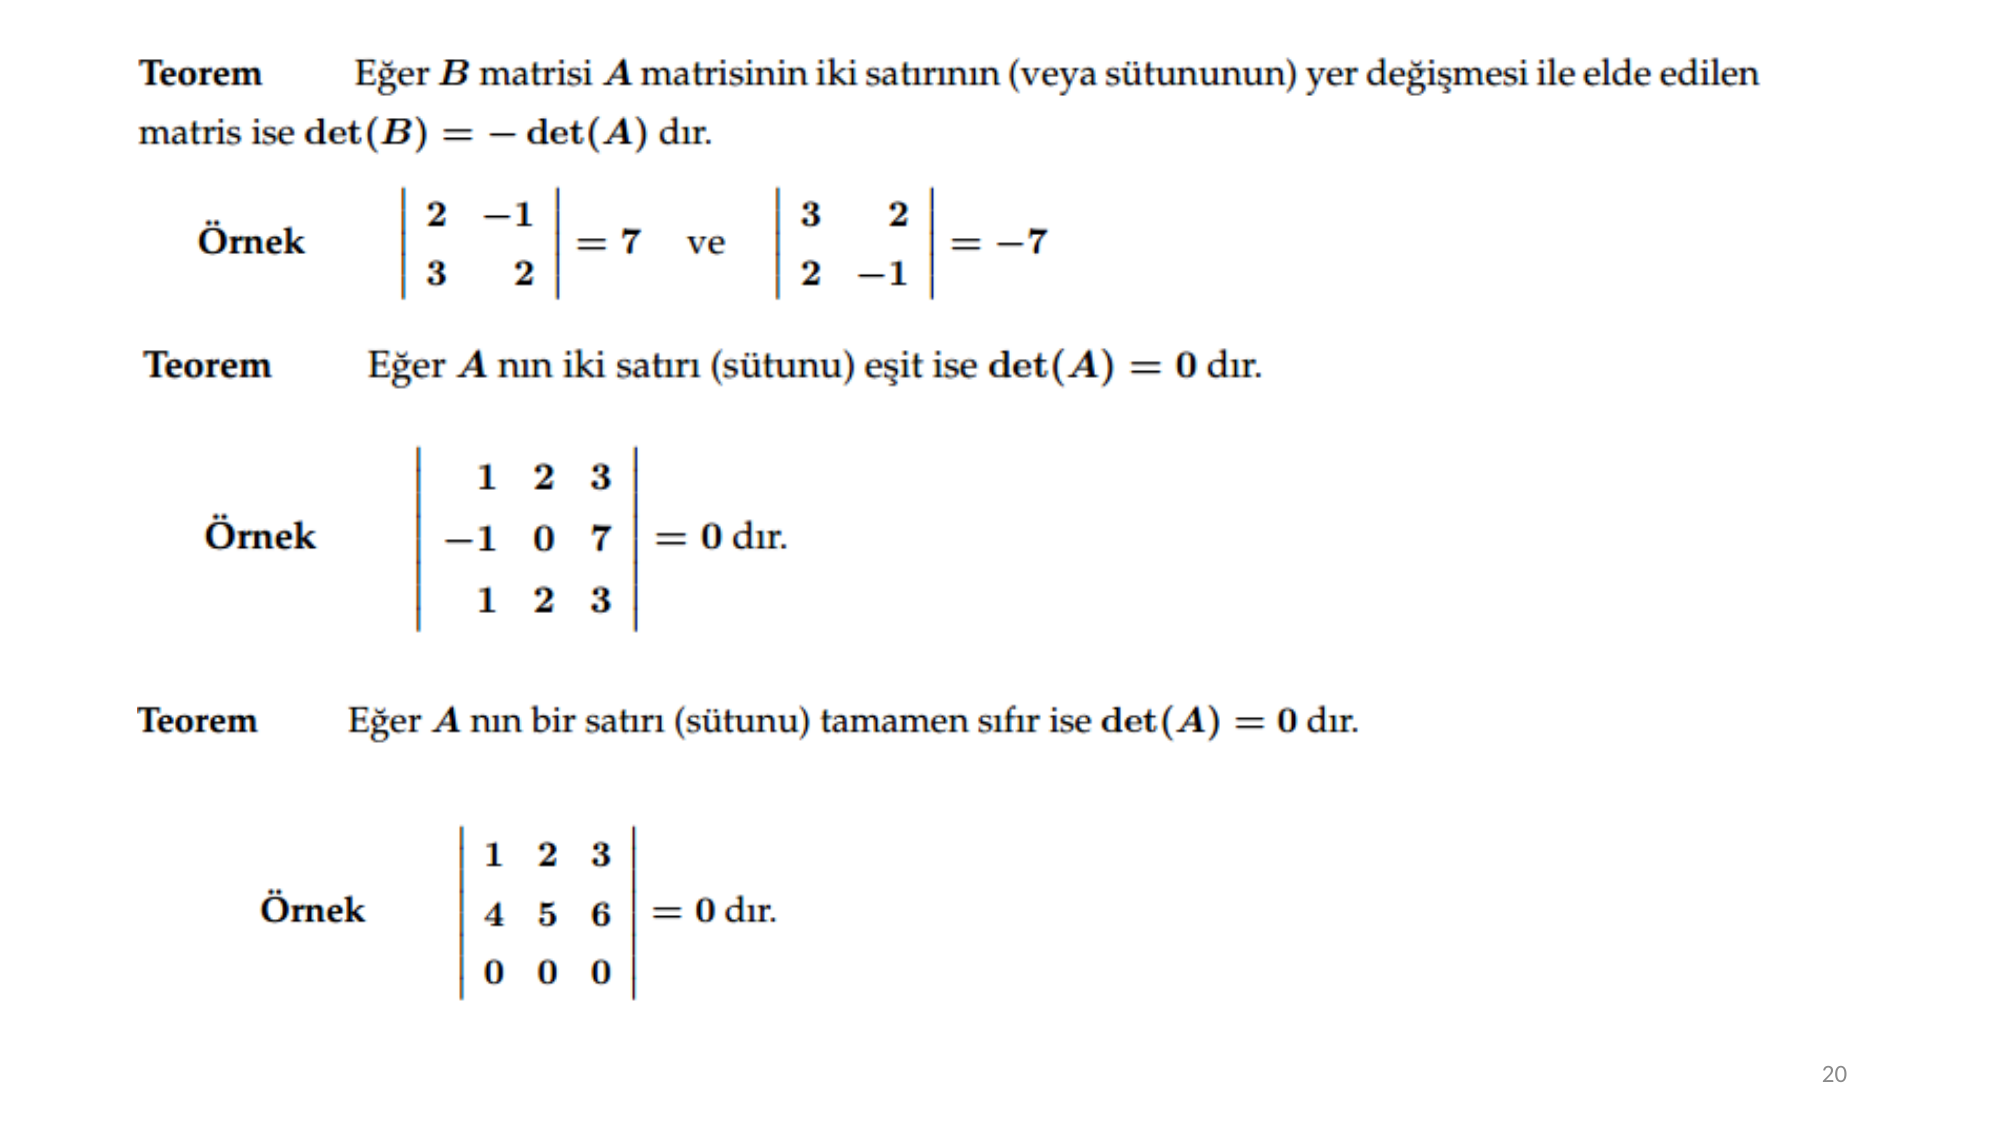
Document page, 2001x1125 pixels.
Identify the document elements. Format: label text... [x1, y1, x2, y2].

picture [137, 37, 1769, 315]
picture [137, 336, 1270, 637]
slide_number 20 [1412, 1042, 1863, 1103]
picture [137, 685, 1364, 1011]
